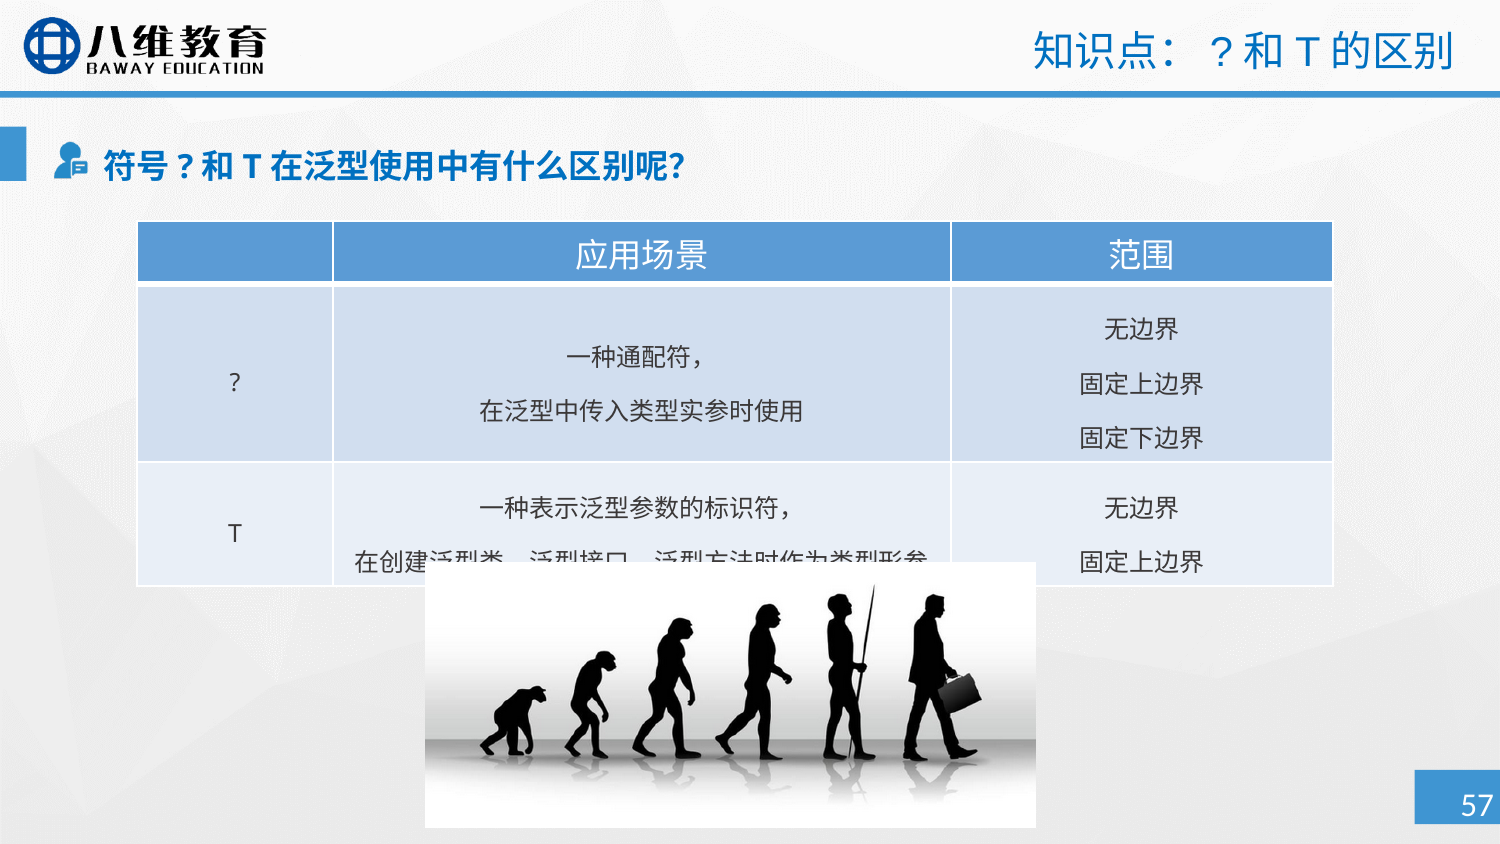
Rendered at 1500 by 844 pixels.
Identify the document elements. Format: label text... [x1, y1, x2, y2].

table_cell 一种通配符， 在泛型中传入类型实参时使用 [334, 287, 950, 461]
table_cell ? [138, 287, 332, 461]
subtitle 符号?和T在泛型使用中有什么区别呢？ [88, 138, 1317, 198]
table_cell 无边界 固定上边界 固定下边界 [952, 287, 1332, 461]
table_cell 无边界 固定上边界 [952, 463, 1332, 585]
table_header 范围 [952, 222, 1332, 281]
picture [0, 98, 1500, 844]
table_header [138, 222, 332, 281]
title 知识点：?和T的区别 [360, 23, 1471, 84]
table_cell 一种表示泛型参数的标识符， 在创建泛型类、泛型接口、泛型方法时作为类型形参 [334, 463, 950, 585]
table_cell T [138, 463, 332, 585]
picture [0, 0, 1500, 91]
table_header 应用场景 [334, 222, 950, 281]
